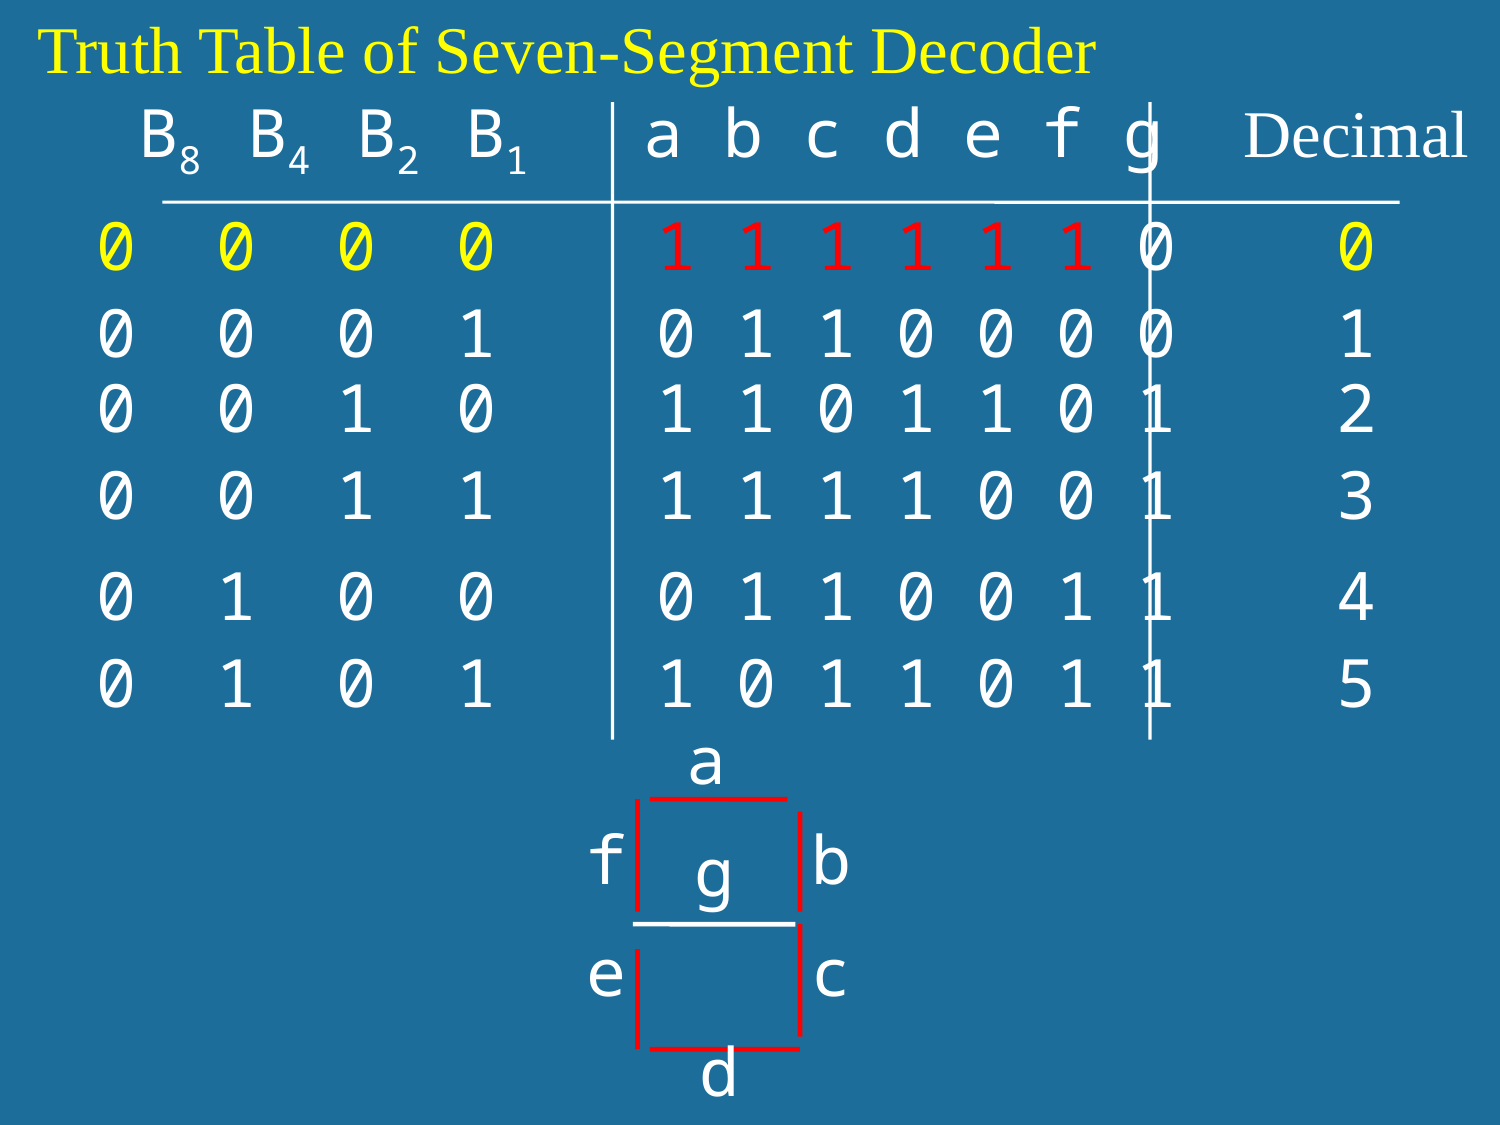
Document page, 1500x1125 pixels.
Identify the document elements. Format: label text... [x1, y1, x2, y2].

text_box Truth Table of Seven-Segment Decoder [5, 0, 1114, 95]
text_box c [797, 922, 867, 1018]
text_box 0 0 1 0 1 1 0 1 1 0 1 2 [81, 379, 1391, 454]
text_box b [797, 810, 867, 905]
text_box f [572, 810, 642, 905]
text_box 0 0 0 0 1 1 1 1 1 1 0 0 [81, 195, 1391, 291]
text_box g [679, 822, 750, 918]
text_box B8 B4 B2 B1 a b c d e f g Decimal [123, 83, 1485, 190]
text_box 0 1 0 0 0 1 1 0 0 1 1 4 [81, 545, 1391, 641]
text_box d [684, 1022, 755, 1118]
text_box a [672, 710, 742, 805]
text_box 0 1 0 1 1 0 1 1 0 1 1 5 [81, 641, 1391, 729]
text_box e [572, 922, 642, 1018]
text_box 0 0 0 1 0 1 1 0 0 0 0 1 [81, 291, 1391, 379]
text_box 0 0 1 1 1 1 1 1 0 0 1 3 [81, 454, 1391, 541]
